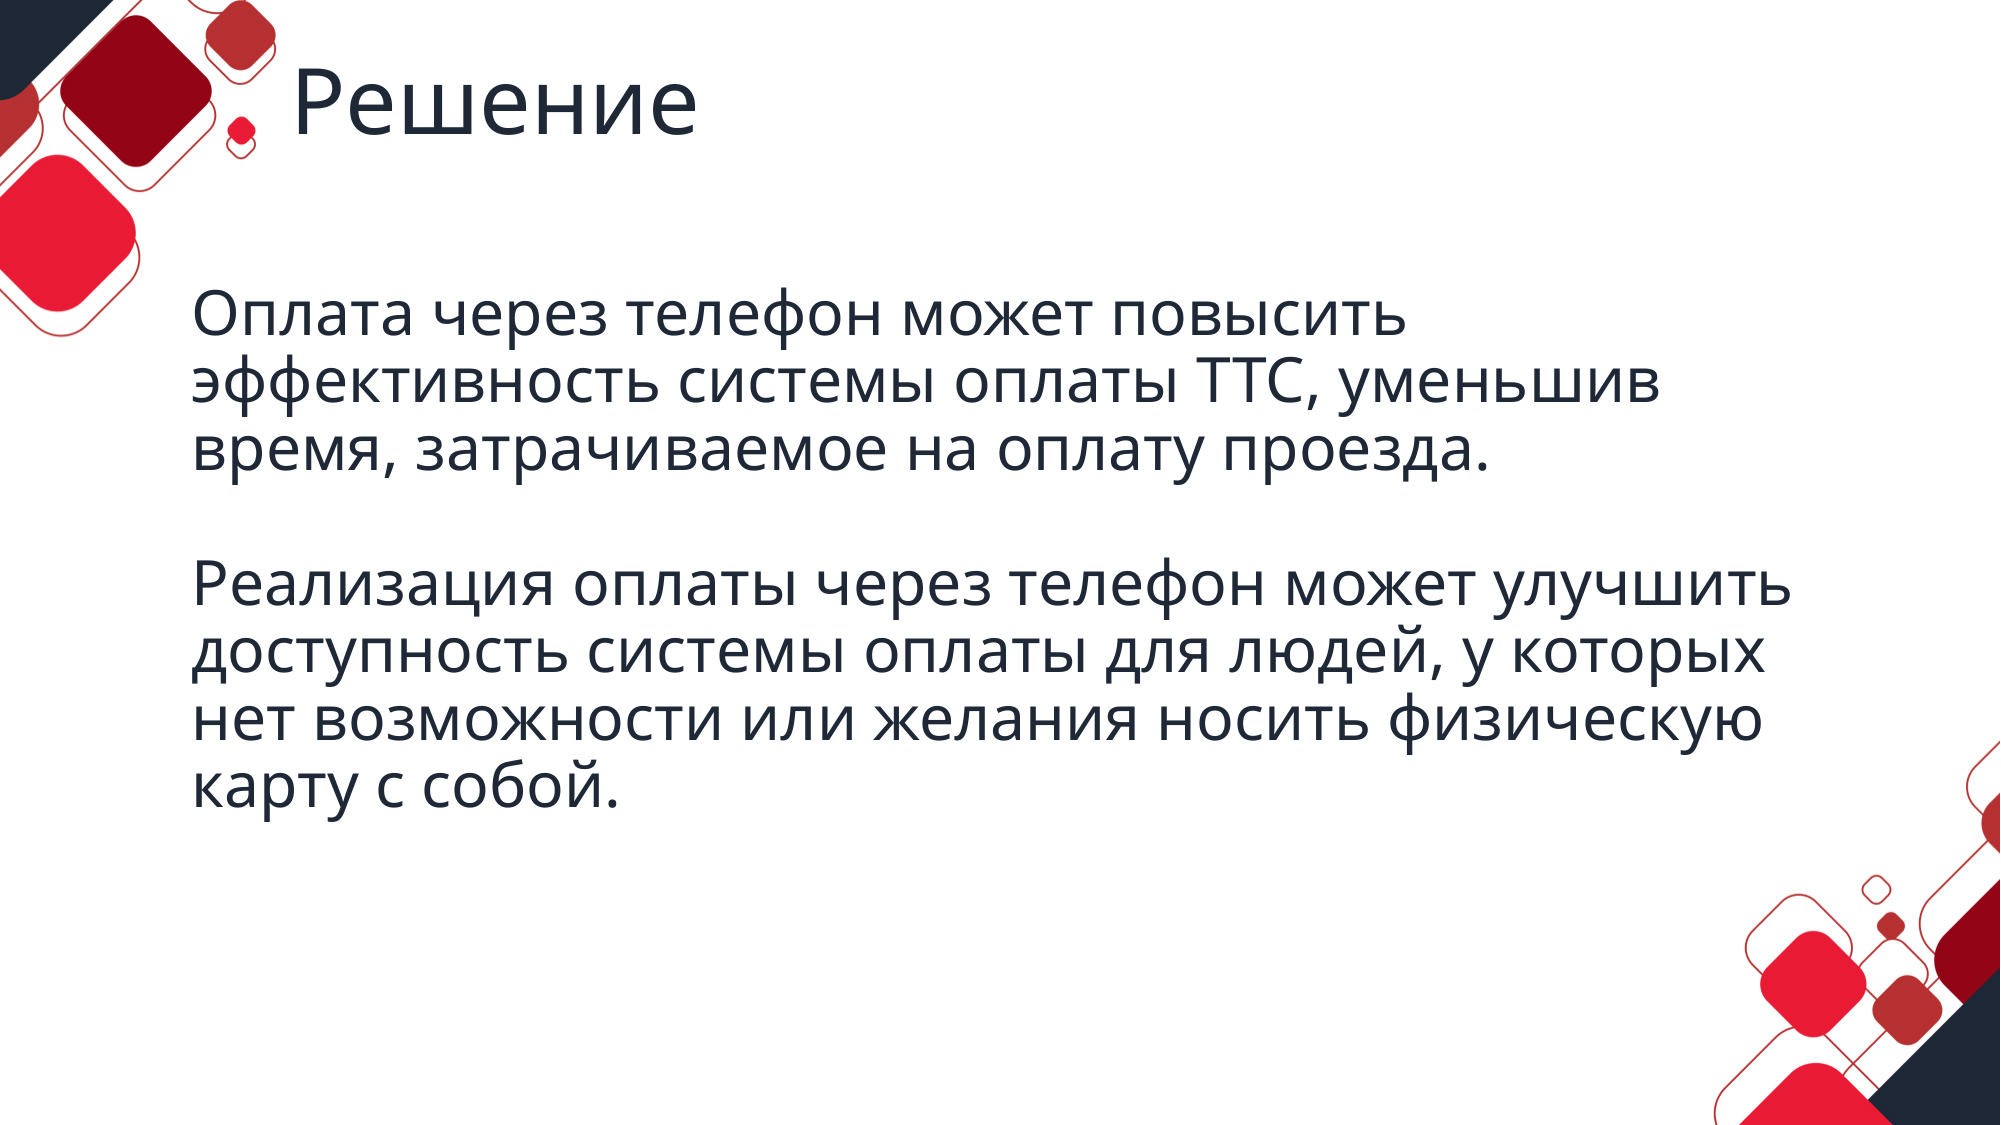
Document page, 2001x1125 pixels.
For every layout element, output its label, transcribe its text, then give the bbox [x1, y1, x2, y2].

text_box Оплата через телефон может повысить эффективность системы оплаты ТТС, уменьшив время, затрачиваемое на оплату проезда. Реализация оплаты через телефон может улучшить доступность системы оплаты для людей, у которых нет возможности или желания носить физическую карту с собой. [176, 556, 1902, 672]
picture [0, 0, 2000, 1125]
title Решение [275, 47, 2000, 162]
